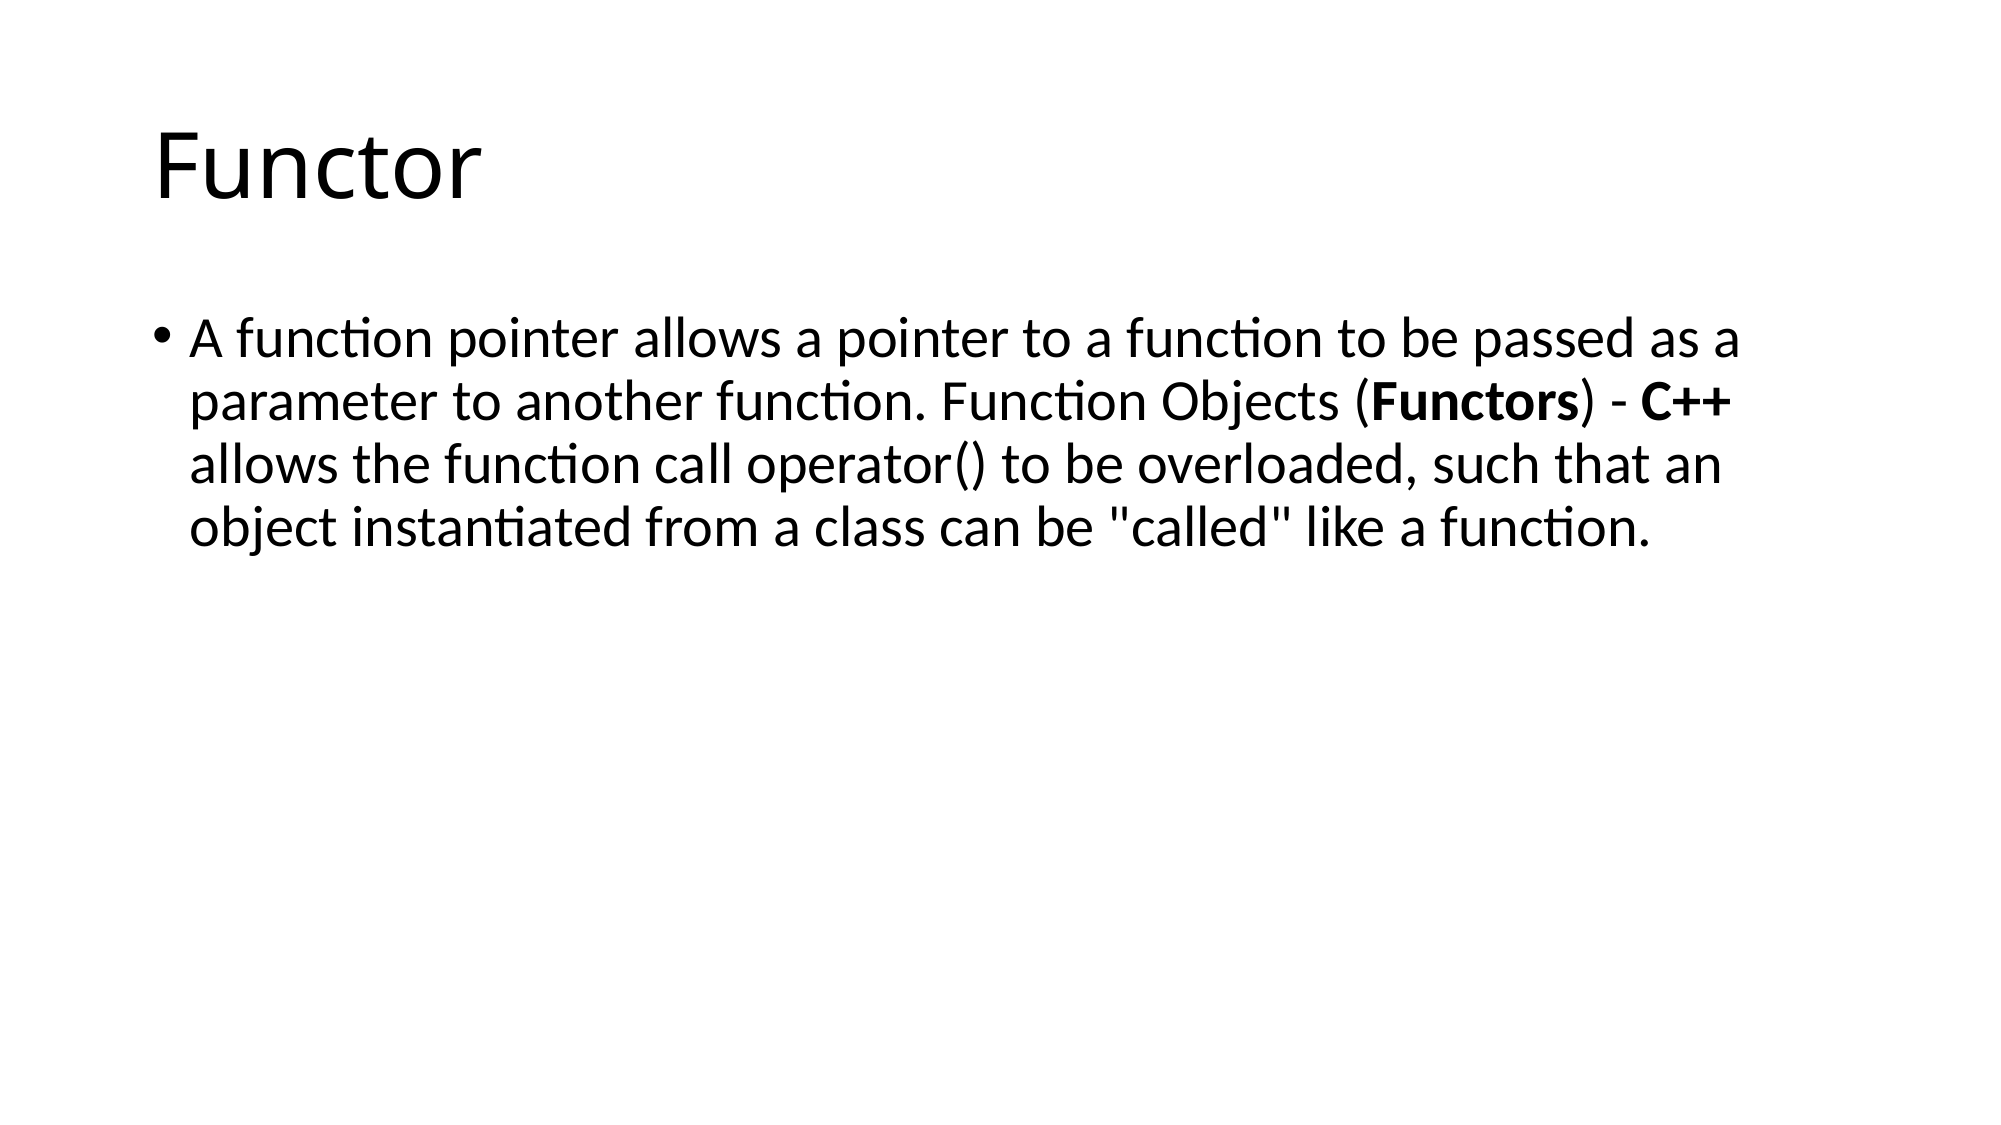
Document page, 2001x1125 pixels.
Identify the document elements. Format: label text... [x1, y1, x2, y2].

title Functor [137, 59, 1863, 278]
list A function pointer allows a pointer to a function to be passed as a parameter to another function. Function Objects (Functors) - C++ allows the function call operator() to be overloaded, such that an object instantiated from a class can be "called" like a function. [137, 299, 1863, 1014]
